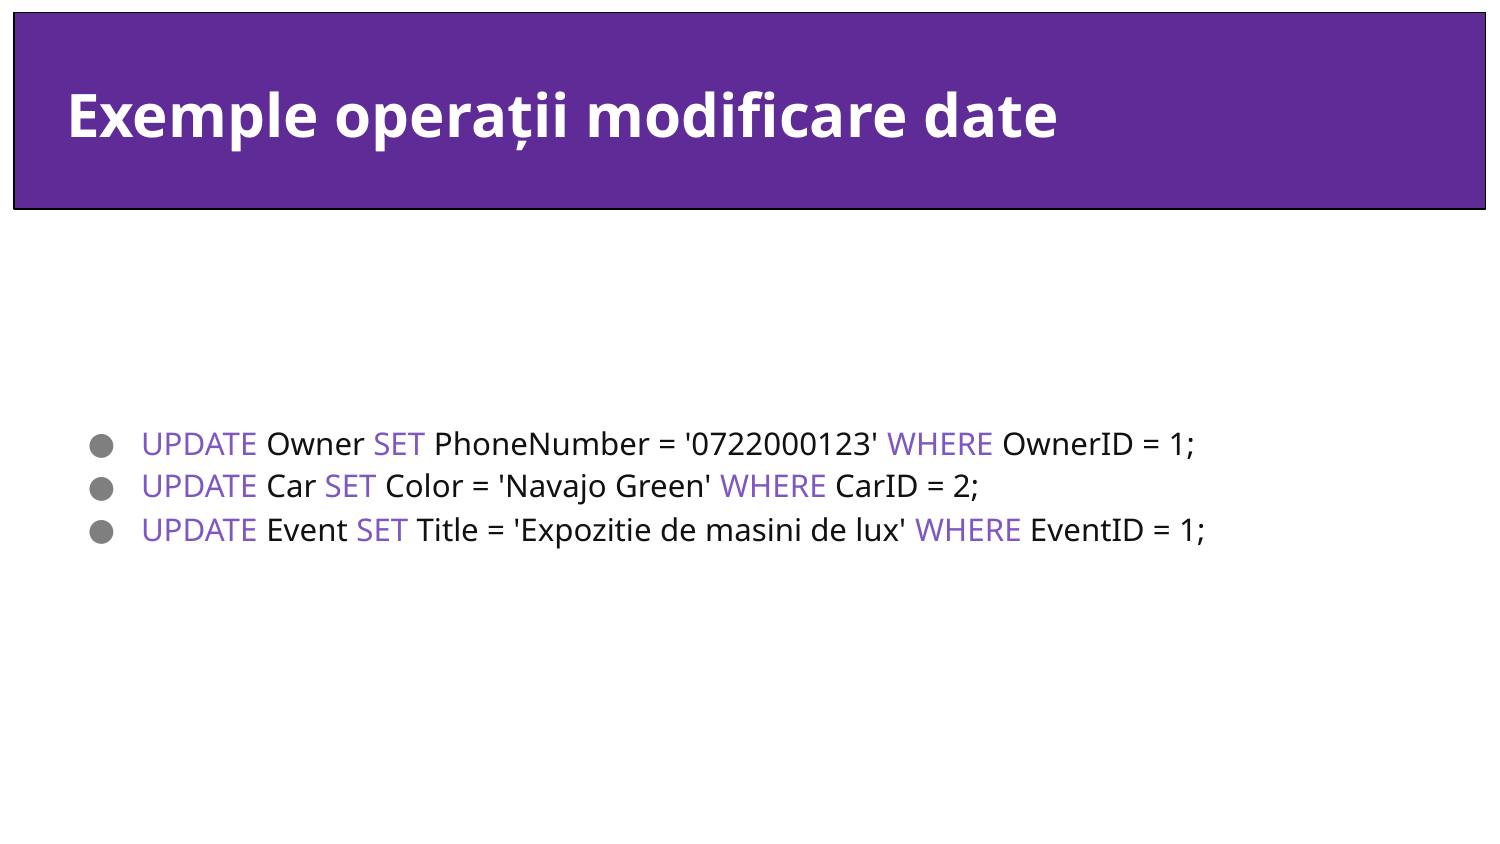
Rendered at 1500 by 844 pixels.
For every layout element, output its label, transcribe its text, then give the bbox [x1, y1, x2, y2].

list UPDATE Owner SET PhoneNumber = '0722000123' WHERE OwnerID = 1; UPDATE Car SET Color = 'Navajo Green' WHERE CarID = 2; UPDATE Event SET Title = 'Expozitie de masini de lux' WHERE EventID = 1; [51, 252, 1449, 713]
text_box [13, 12, 1486, 209]
title Exemple operații modificare date [51, 62, 1449, 165]
